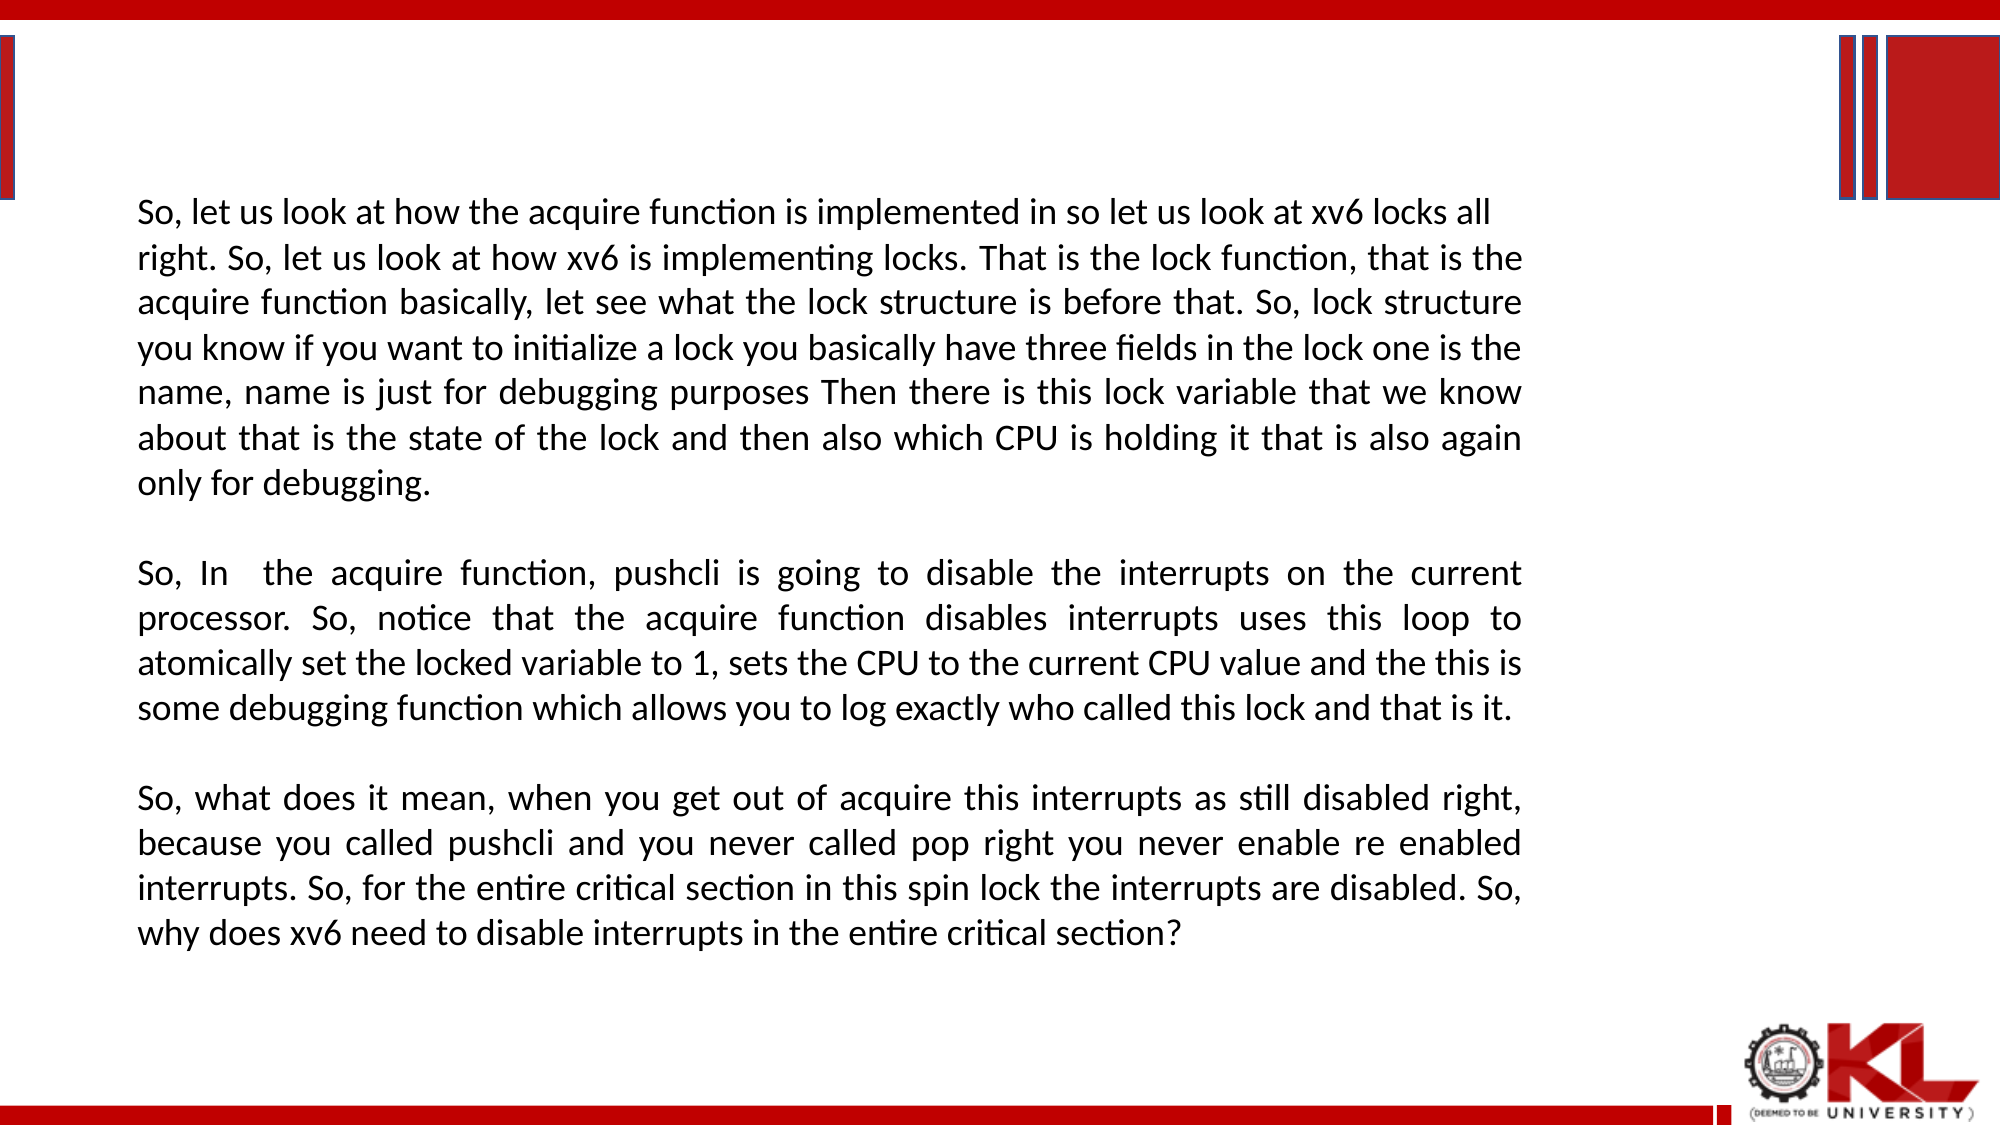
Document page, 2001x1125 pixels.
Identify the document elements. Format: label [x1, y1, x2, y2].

text_box [0, 0, 2000, 1125]
